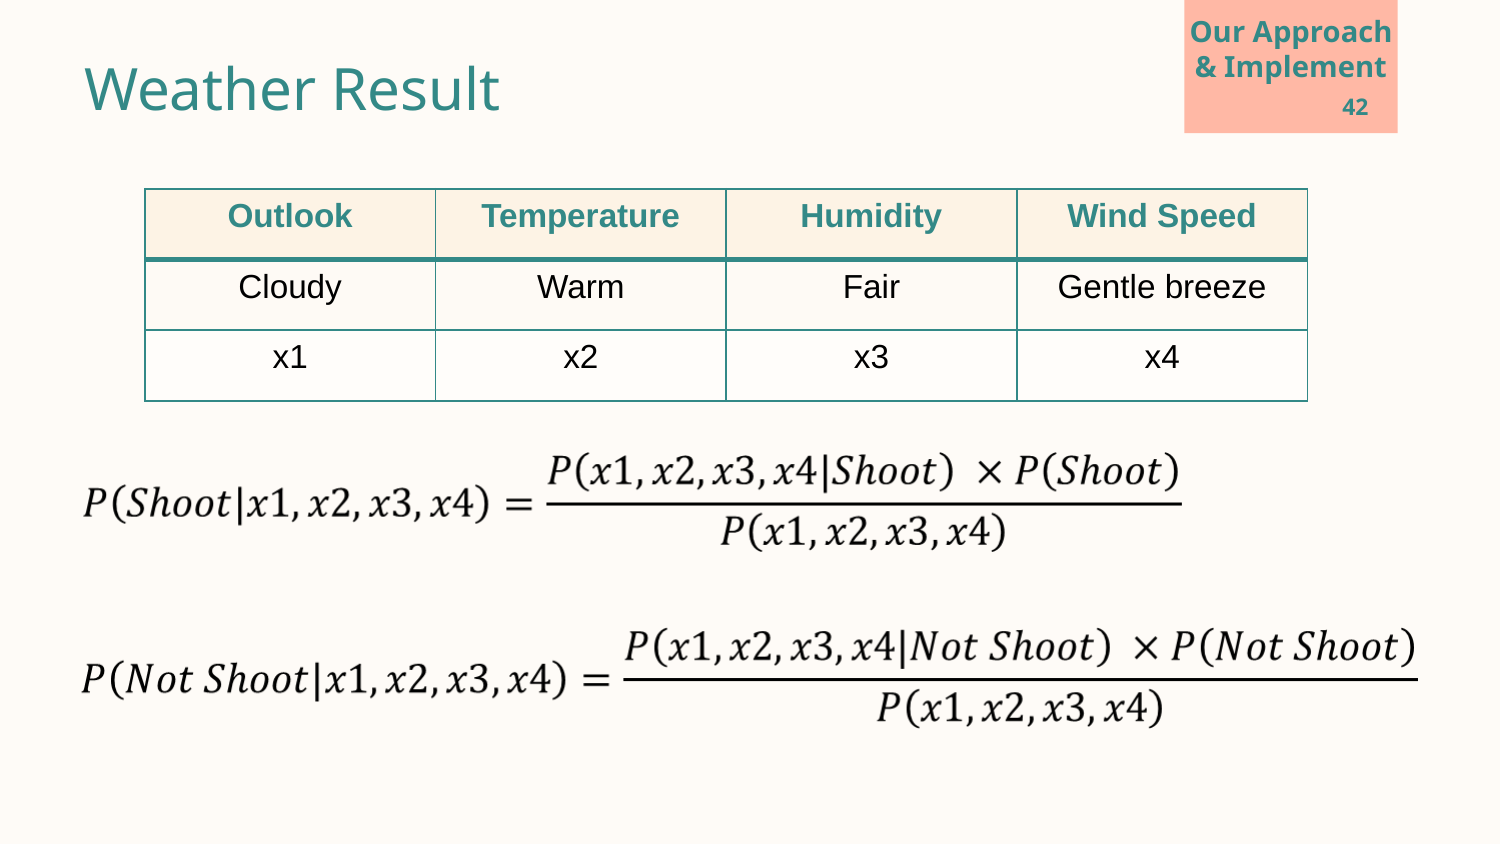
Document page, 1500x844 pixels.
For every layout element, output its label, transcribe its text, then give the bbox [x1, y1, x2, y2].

text_box Weather Result [69, 44, 1115, 130]
table_cell Cloudy [146, 262, 435, 329]
table_cell x3 [727, 331, 1016, 400]
table_header Outlook [146, 190, 435, 257]
text_box [69, 623, 1429, 729]
table_cell Fair [727, 262, 1016, 329]
table_header Wind Speed [1018, 190, 1307, 257]
table_cell x4 [1018, 331, 1307, 400]
slide_number ‹#› [1293, 99, 1384, 143]
table_header Temperature [436, 190, 725, 257]
table_cell x2 [436, 331, 725, 400]
table_cell x1 [146, 331, 435, 400]
table_cell Warm [436, 262, 725, 329]
title Our Approach & Implement [1174, 19, 1408, 99]
table_cell Gentle breeze [1018, 262, 1307, 329]
table_header Humidity [727, 190, 1016, 257]
text_box [0, 447, 1382, 555]
